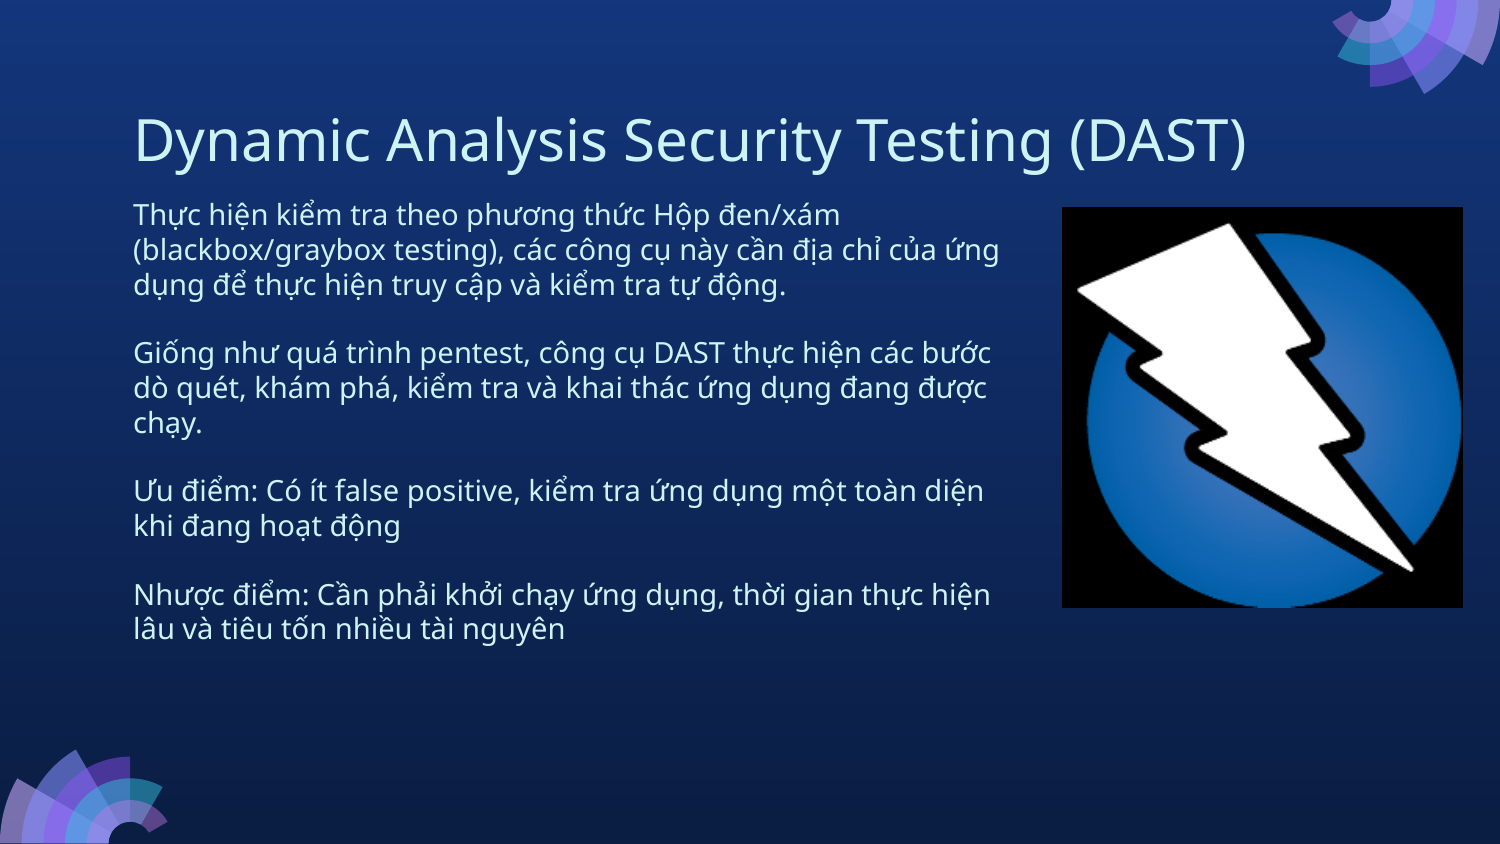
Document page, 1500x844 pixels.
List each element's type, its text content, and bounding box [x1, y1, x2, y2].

list Thực hiện kiểm tra theo phương thức Hộp đen/xám (blackbox/graybox testing), các công cụ này cần địa chỉ của ứng dụng để thực hiện truy cập và kiểm tra tự động. Giống như quá trình pentest, công cụ DAST thực hiện các bước dò quét, khám phá, kiểm tra và khai thác ứng dụng đang được chạy. Ưu điểm: Có ít false positive, kiểm tra ứng dụng một toàn diện khi đang hoạt động Nhược điểm: Cần phải khởi chạy ứng dụng, thời gian thực hiện lâu và tiêu tốn nhiều tài nguyên [118, 181, 1038, 697]
picture [1061, 207, 1463, 608]
title Dynamic Analysis Security Testing (DAST) [118, 88, 1382, 183]
